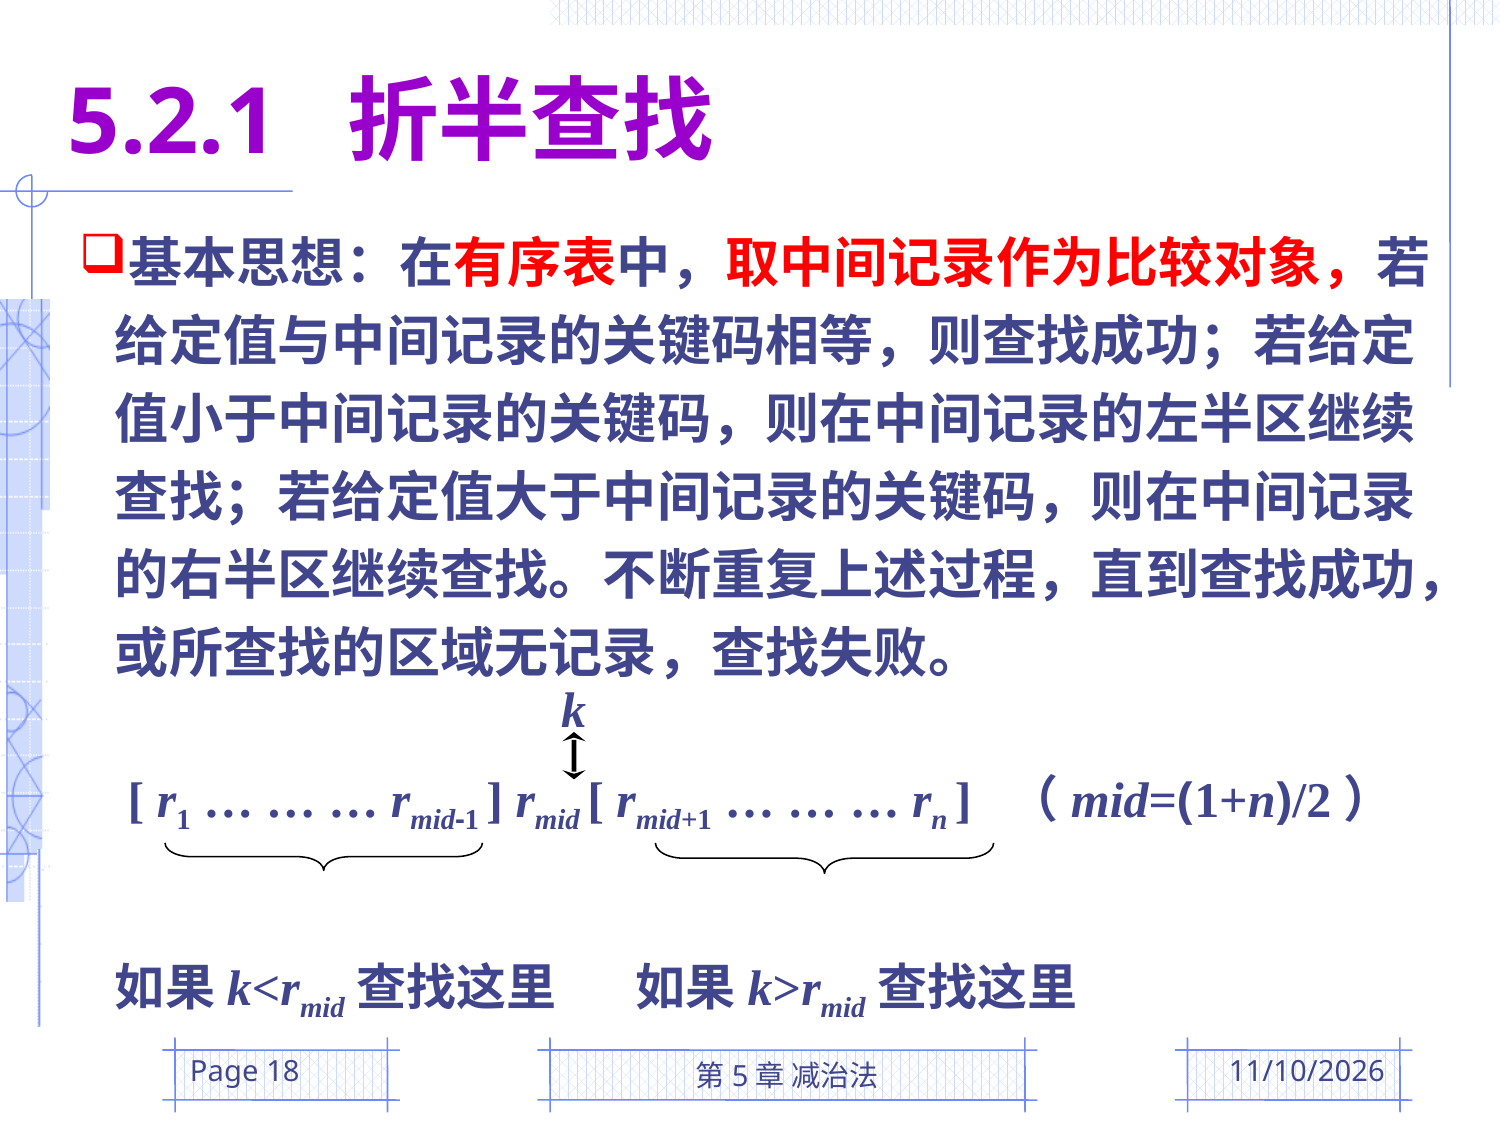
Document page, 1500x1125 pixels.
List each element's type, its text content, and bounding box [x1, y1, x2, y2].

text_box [99, 689, 1436, 996]
text_box 基本思想：在有序表中，取中间记录作为比较对象，若给定值与中间记录的关键码相等，则查找成功；若给定值小于中间记录的关键码，则在中间记录的左半区继续查找；若给定值大于中间记录的关键码，则在中间记录的右半区继续查找。不断重复上述过程，直到查找成功，或所查找的区域无记录，查找失败。 [64, 207, 1448, 691]
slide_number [1087, 1024, 1401, 1101]
text_box 5.2.1 折半查找 [53, 54, 1117, 180]
slide_number Page 18 [174, 1024, 488, 1101]
picture [0, 299, 50, 1027]
footer 第5章 减治法 [549, 1024, 1026, 1101]
